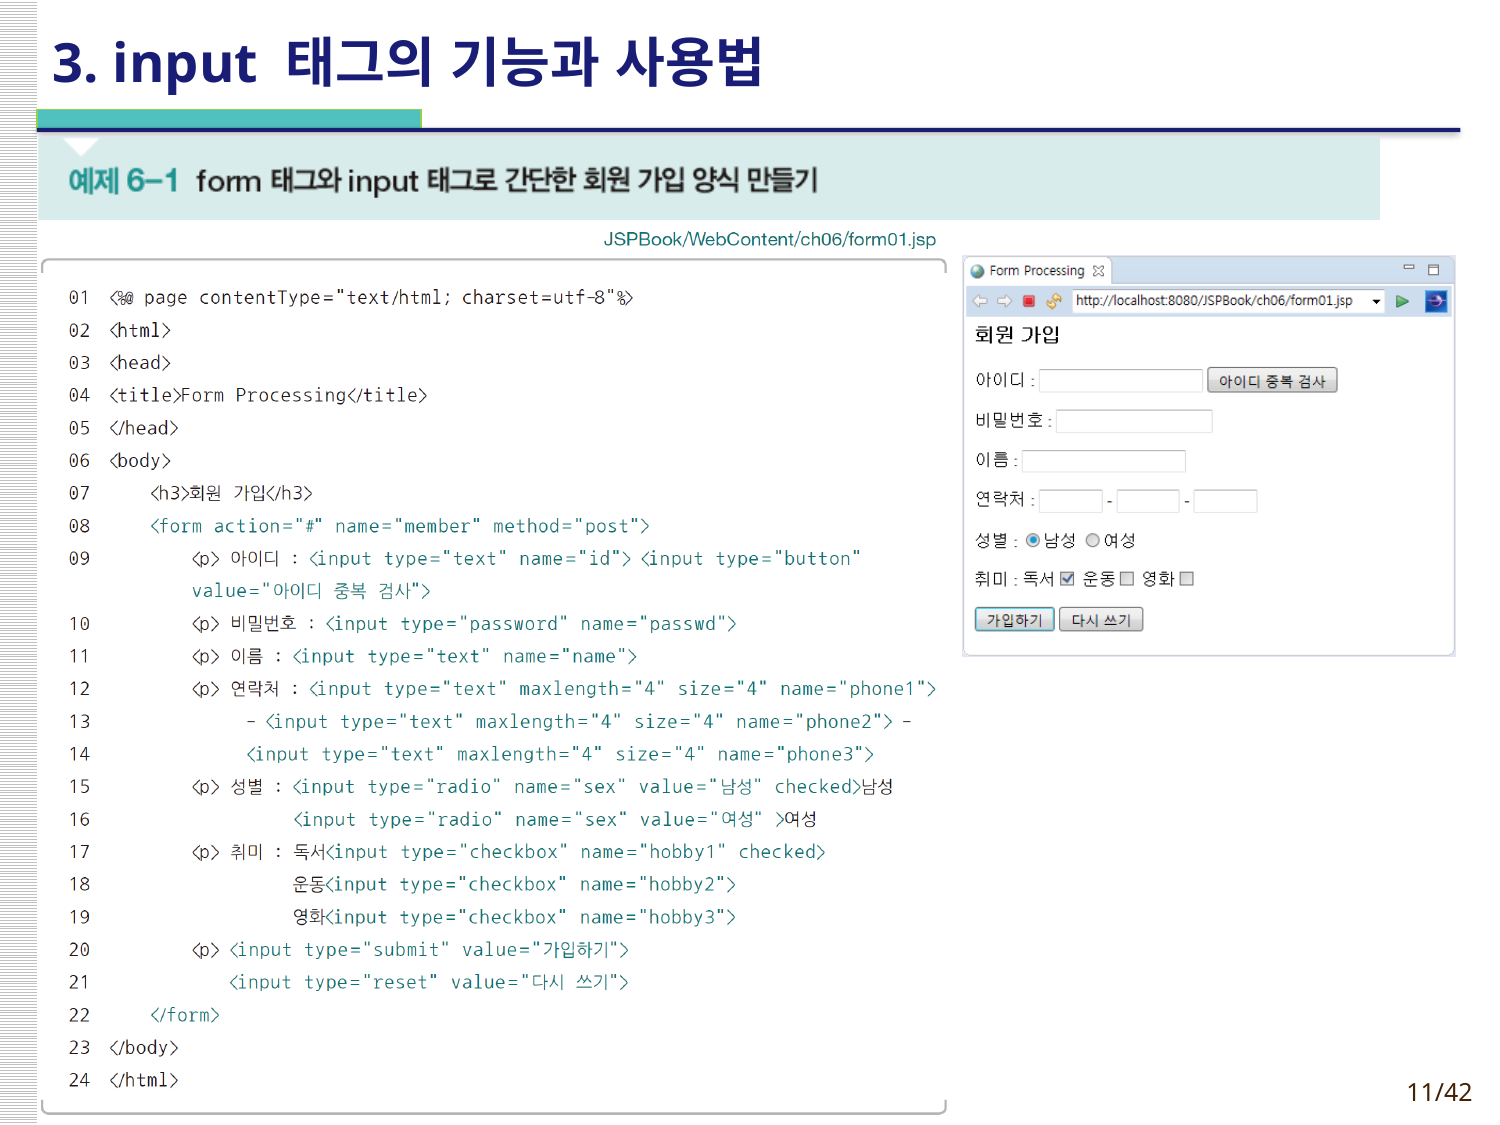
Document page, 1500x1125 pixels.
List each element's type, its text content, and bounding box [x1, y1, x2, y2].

title 3. input 태그의 기능과 사용법 [37, 13, 1278, 109]
picture [36, 136, 1380, 1119]
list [962, 255, 1456, 658]
